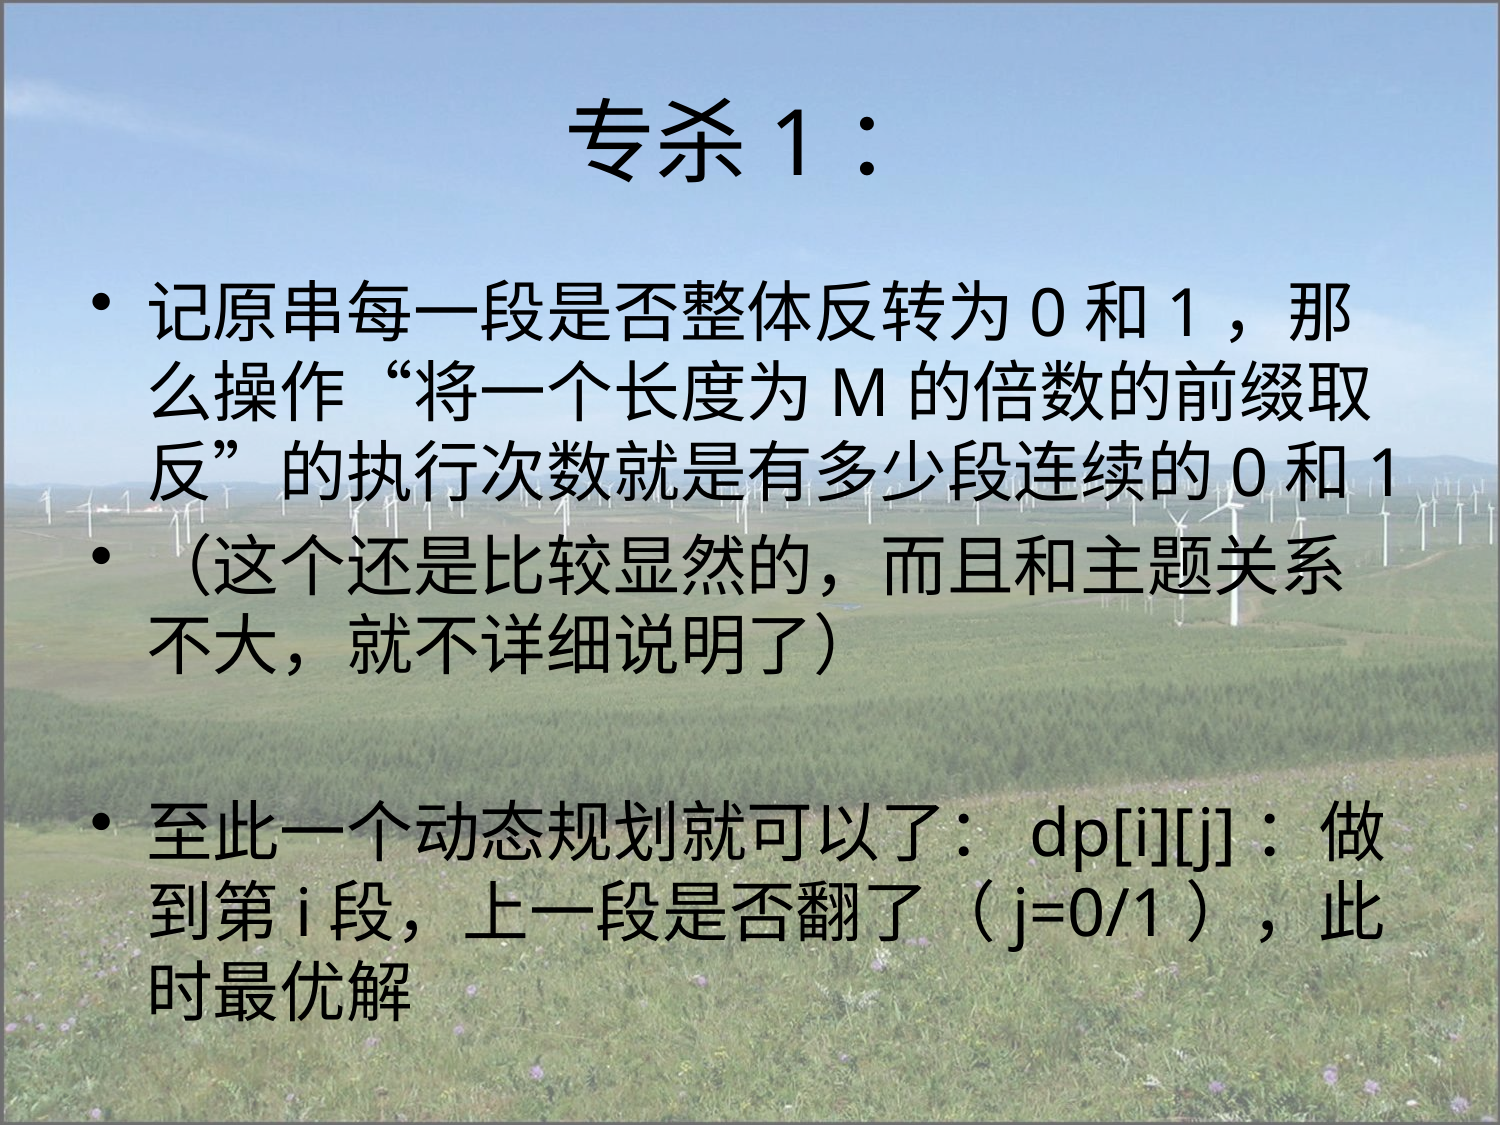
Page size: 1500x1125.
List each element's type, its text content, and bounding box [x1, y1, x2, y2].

title 专杀1： [74, 44, 1426, 233]
list 记原串每一段是否整体反转为0和1，那么操作“将一个长度为M的倍数的前缀取反”的执行次数就是有多少段连续的0和1 （这个还是比较显然的，而且和主题关系不大，就不详细说明了） 至此一个动态规划就可以了：dp[i][j]：做到第i段，上一段是否翻了（j=0/1），此时最优解 [74, 262, 1426, 1006]
